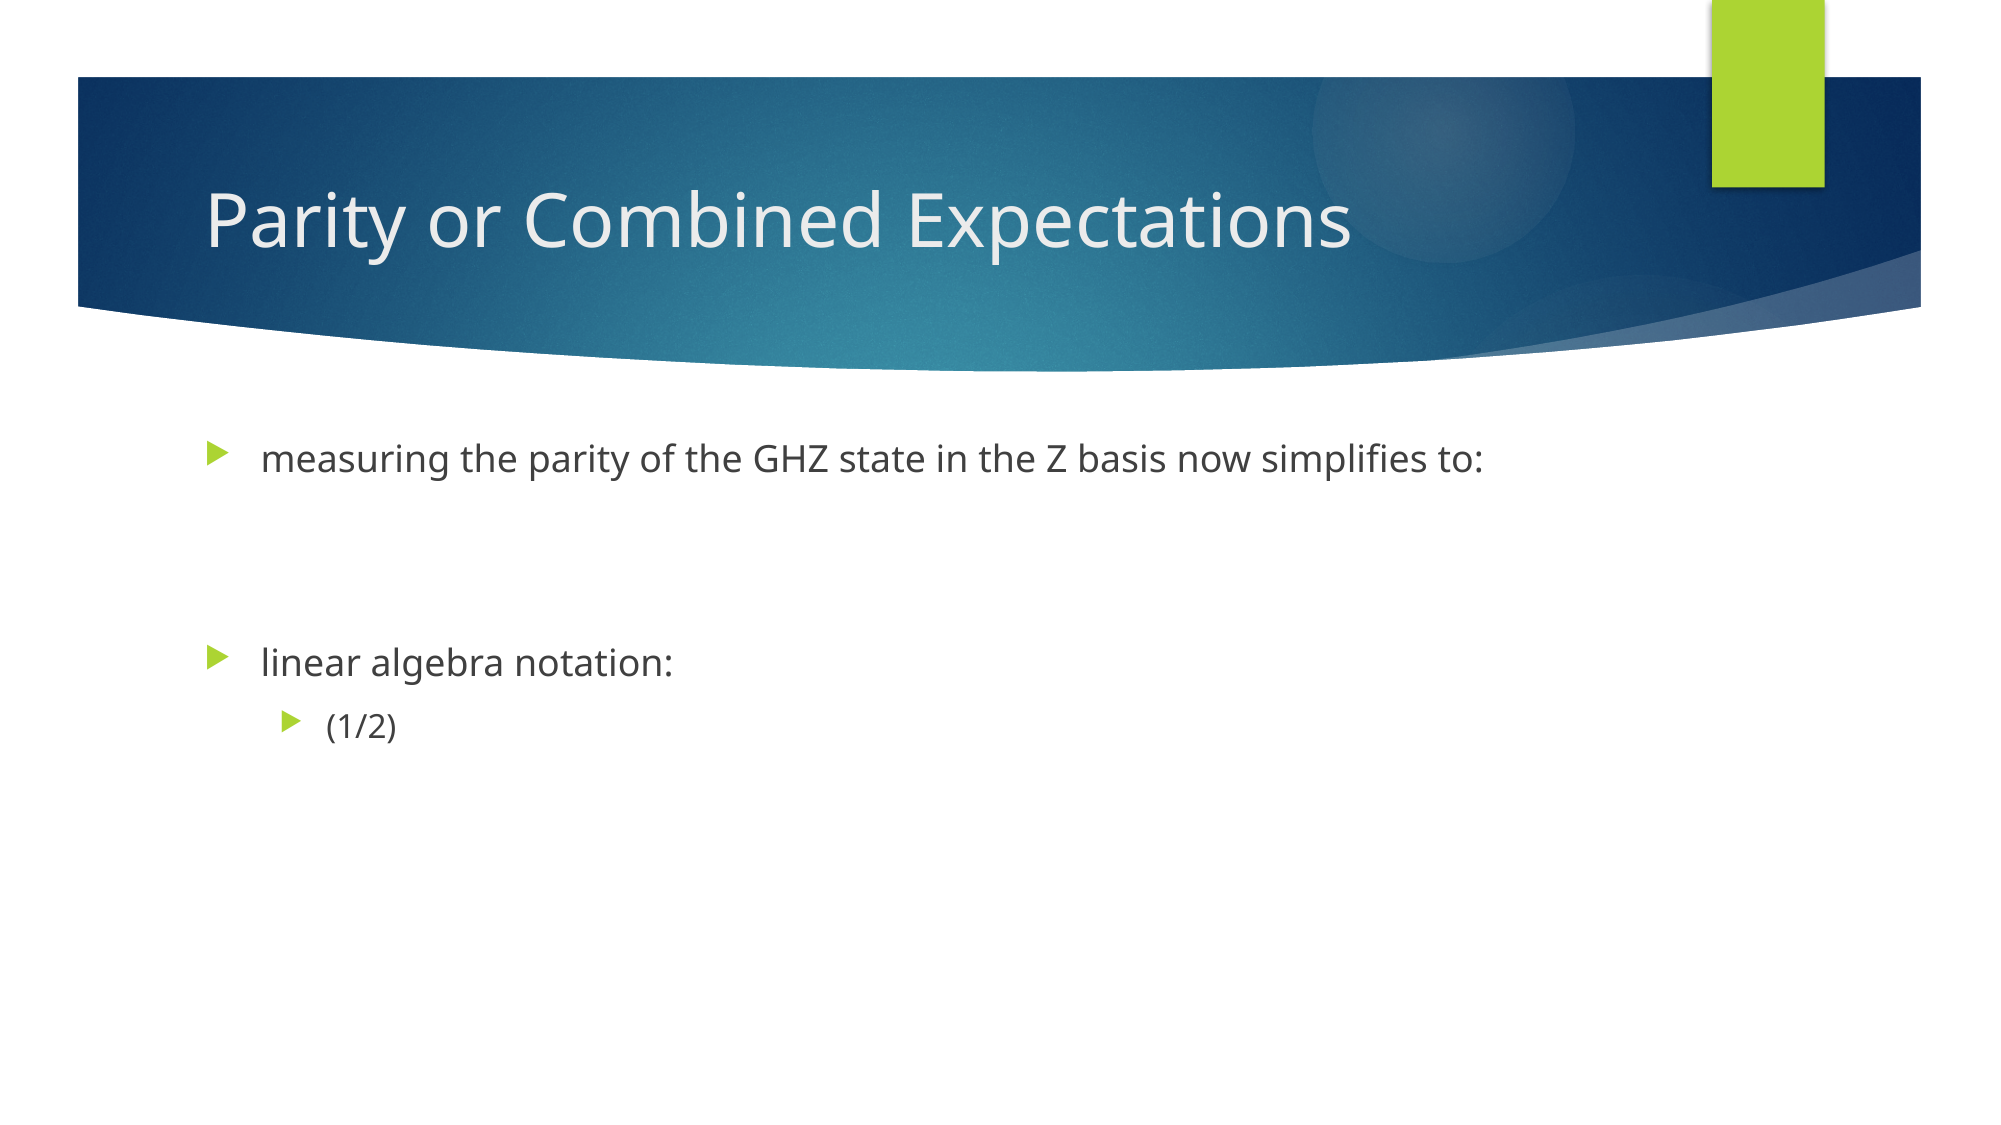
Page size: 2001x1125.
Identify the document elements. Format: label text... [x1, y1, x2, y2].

title Parity or Combined Expectations [189, 159, 1627, 276]
